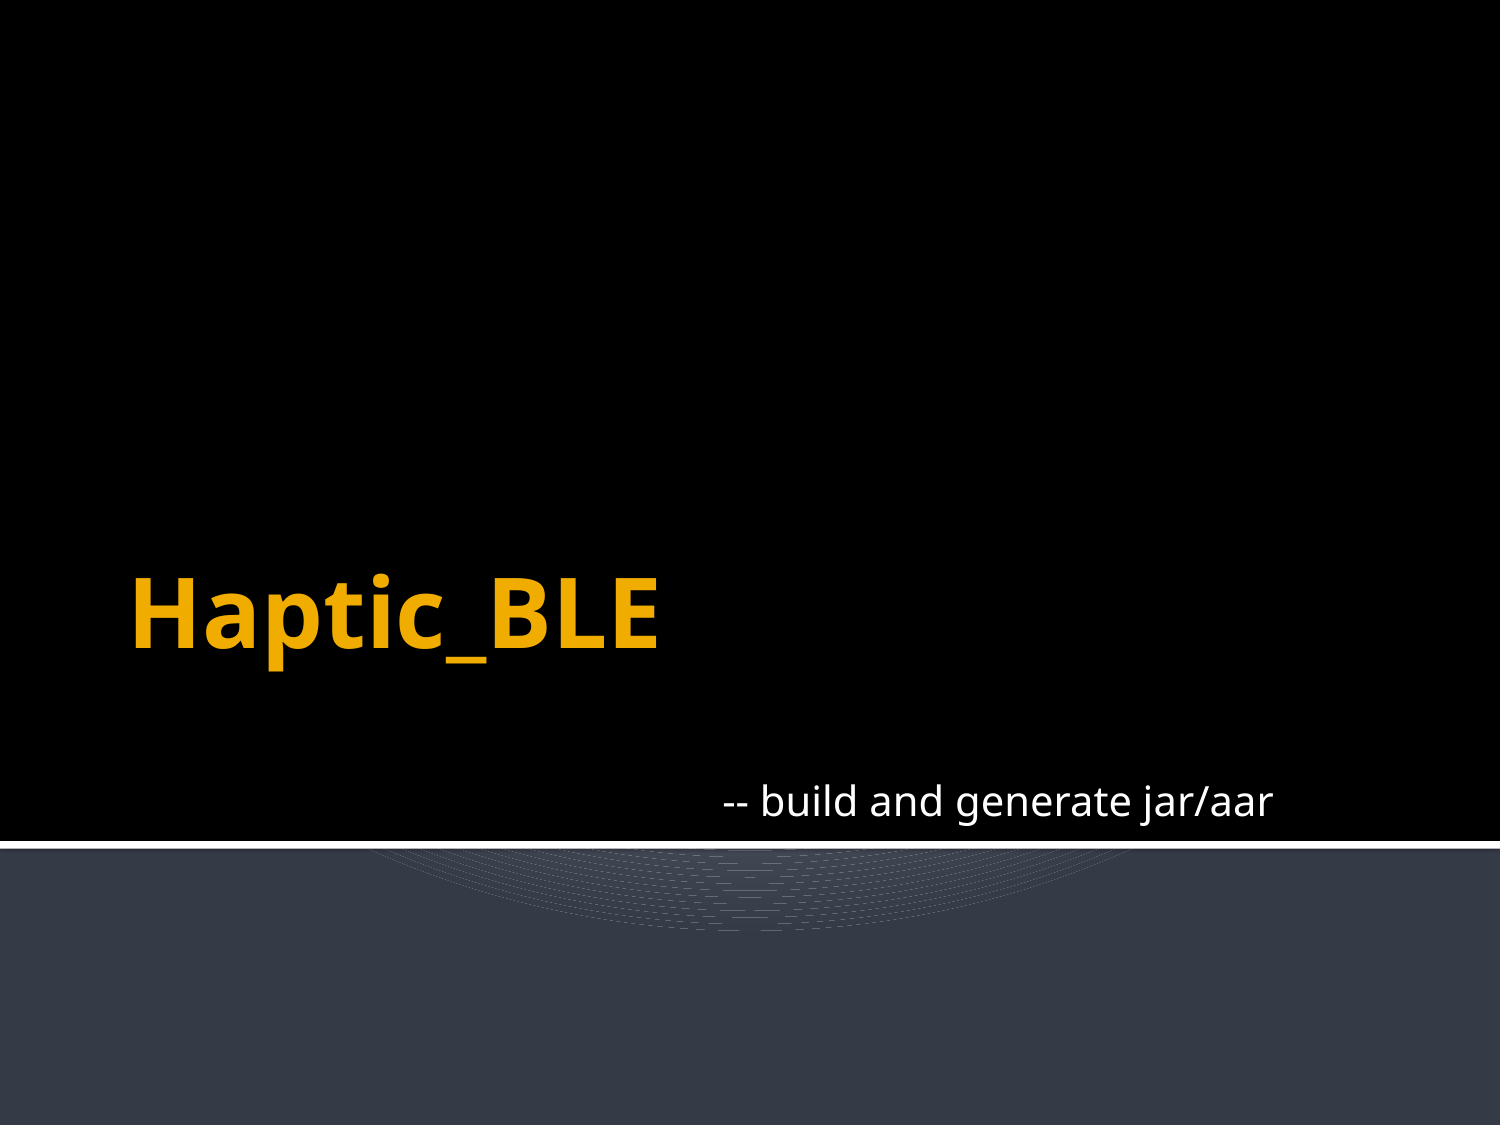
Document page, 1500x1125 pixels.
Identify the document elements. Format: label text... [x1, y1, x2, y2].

title Haptic_BLE [112, 550, 1438, 825]
subtitle -- build and generate jar/aar [702, 583, 1447, 825]
